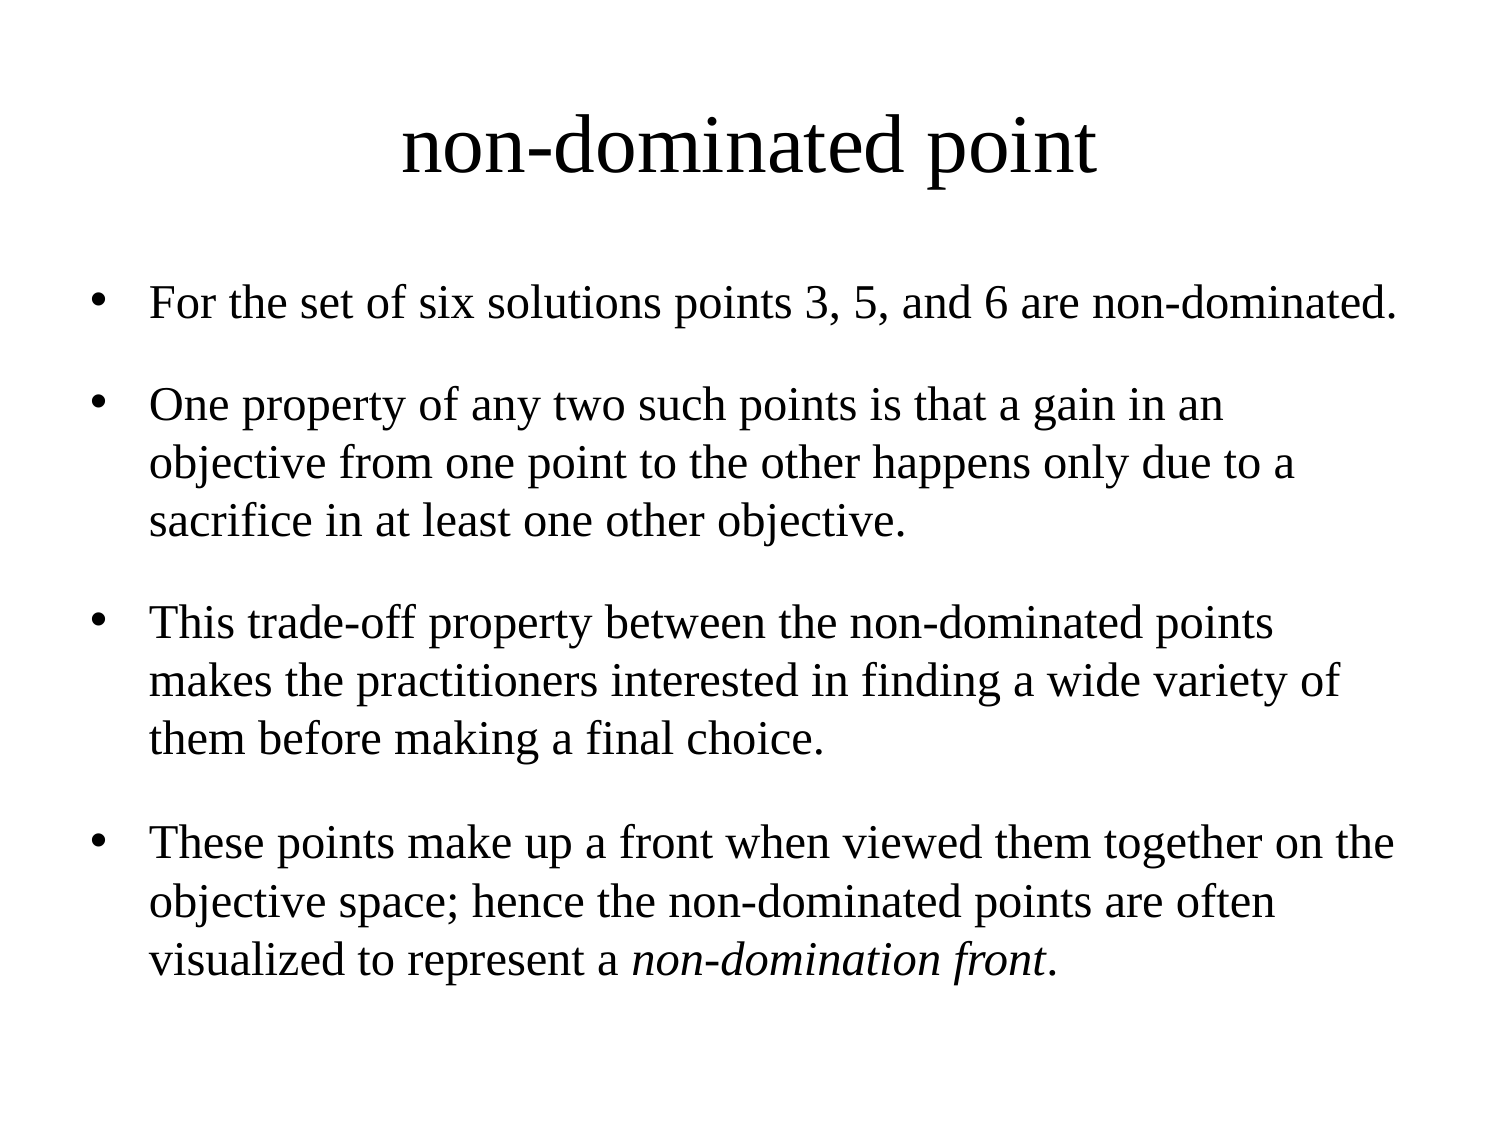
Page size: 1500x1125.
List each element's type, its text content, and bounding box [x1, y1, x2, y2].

list For the set of six solutions points 3, 5, and 6 are non-dominated. One property of any two such points is that a gain in an objective from one point to the other happens only due to a sacrifice in at least one other objective. This trade-off property between the non-dominated points makes the practitioners interested in finding a wide variety of them before making a final choice. These points make up a front when viewed them together on the objective space; hence the non-dominated points are often visualized to represent a non-domination front. [75, 262, 1425, 1005]
title non-dominated point [75, 45, 1425, 233]
